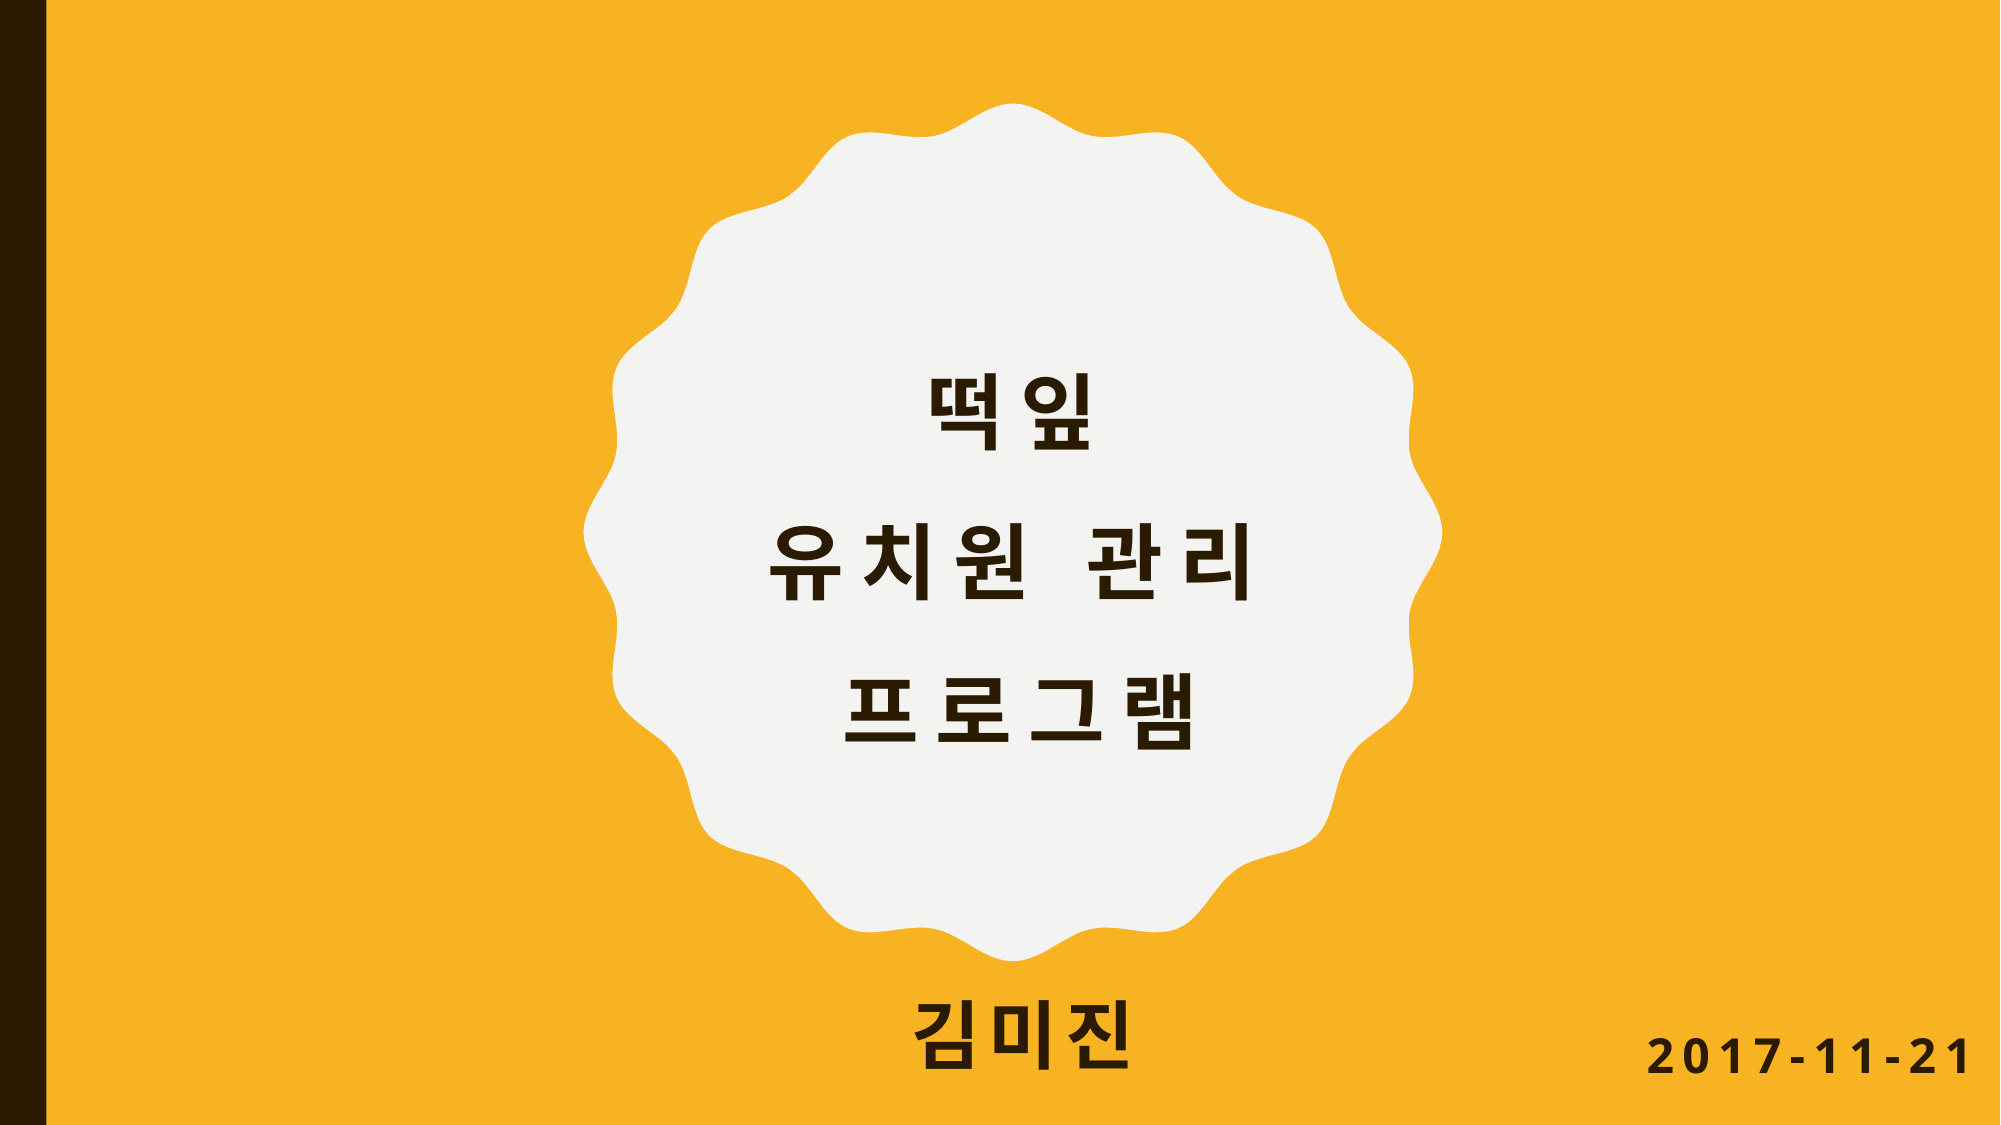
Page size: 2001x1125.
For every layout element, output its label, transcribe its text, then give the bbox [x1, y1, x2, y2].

title 떡잎 유치원 관리 프로그램 [174, 174, 1867, 896]
subtitle 김미진 [363, 980, 1684, 1103]
text_box 2017-11-21 [1627, 1017, 1992, 1103]
